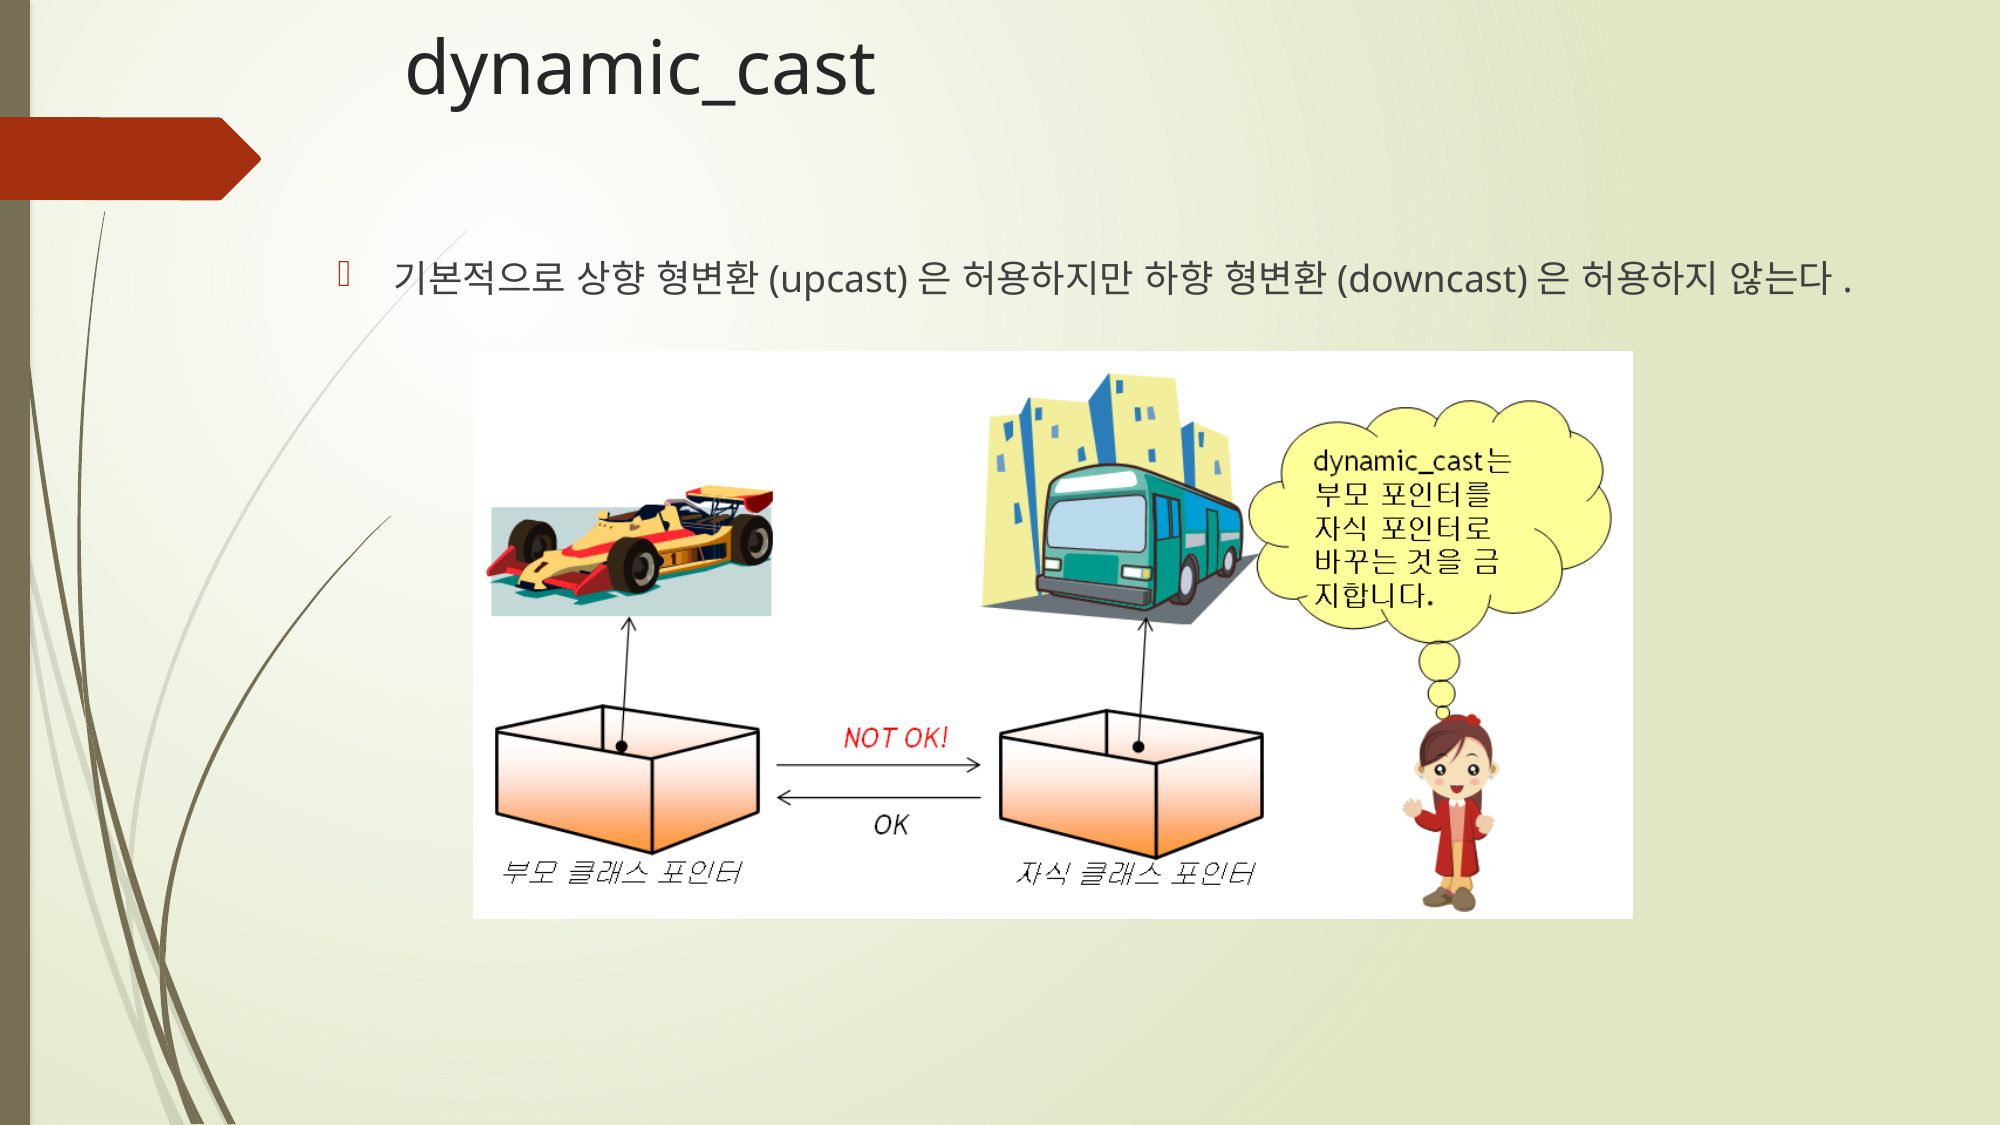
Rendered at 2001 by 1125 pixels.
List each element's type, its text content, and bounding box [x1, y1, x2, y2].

list 기본적으로 상향 형변환(upcast)은 허용하지만 하향 형변환(downcast)은 허용하지 않는다. [322, 247, 1888, 970]
picture [473, 351, 1633, 919]
title dynamic_cast [389, 12, 1852, 223]
